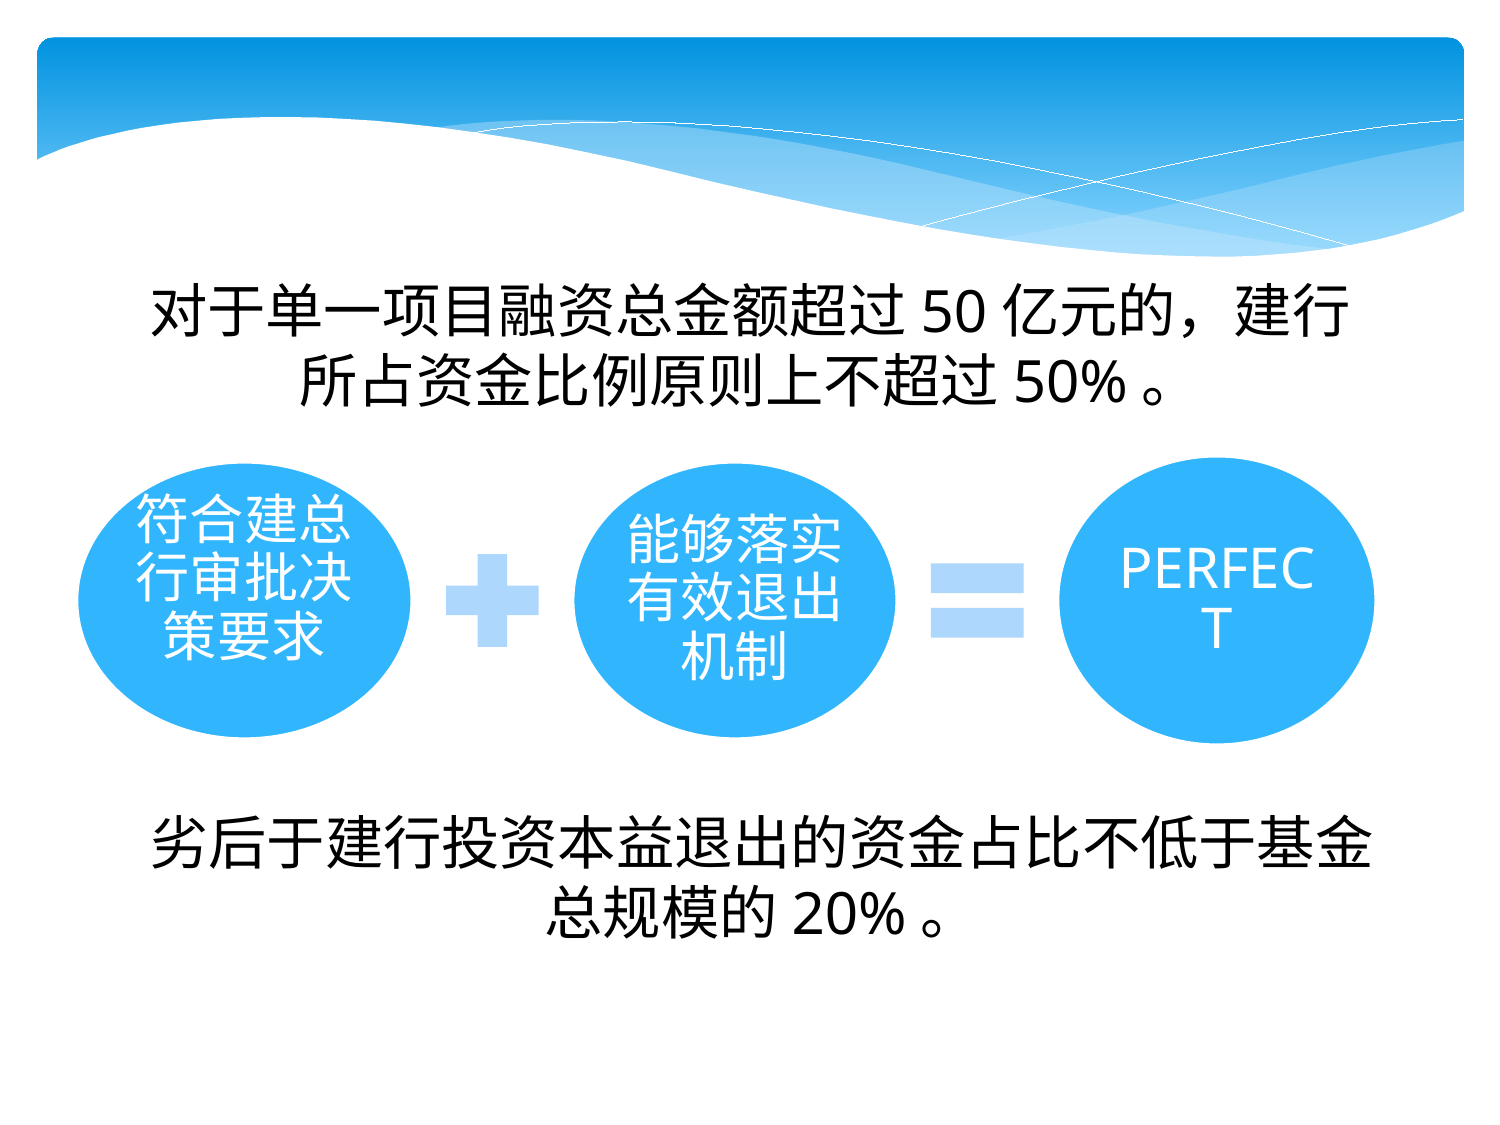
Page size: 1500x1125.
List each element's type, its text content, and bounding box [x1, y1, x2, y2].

text_box 劣后于建行投资本益退出的资金占比不低于基金总规模的20%。 [123, 798, 1400, 954]
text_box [76, 266, 1377, 935]
